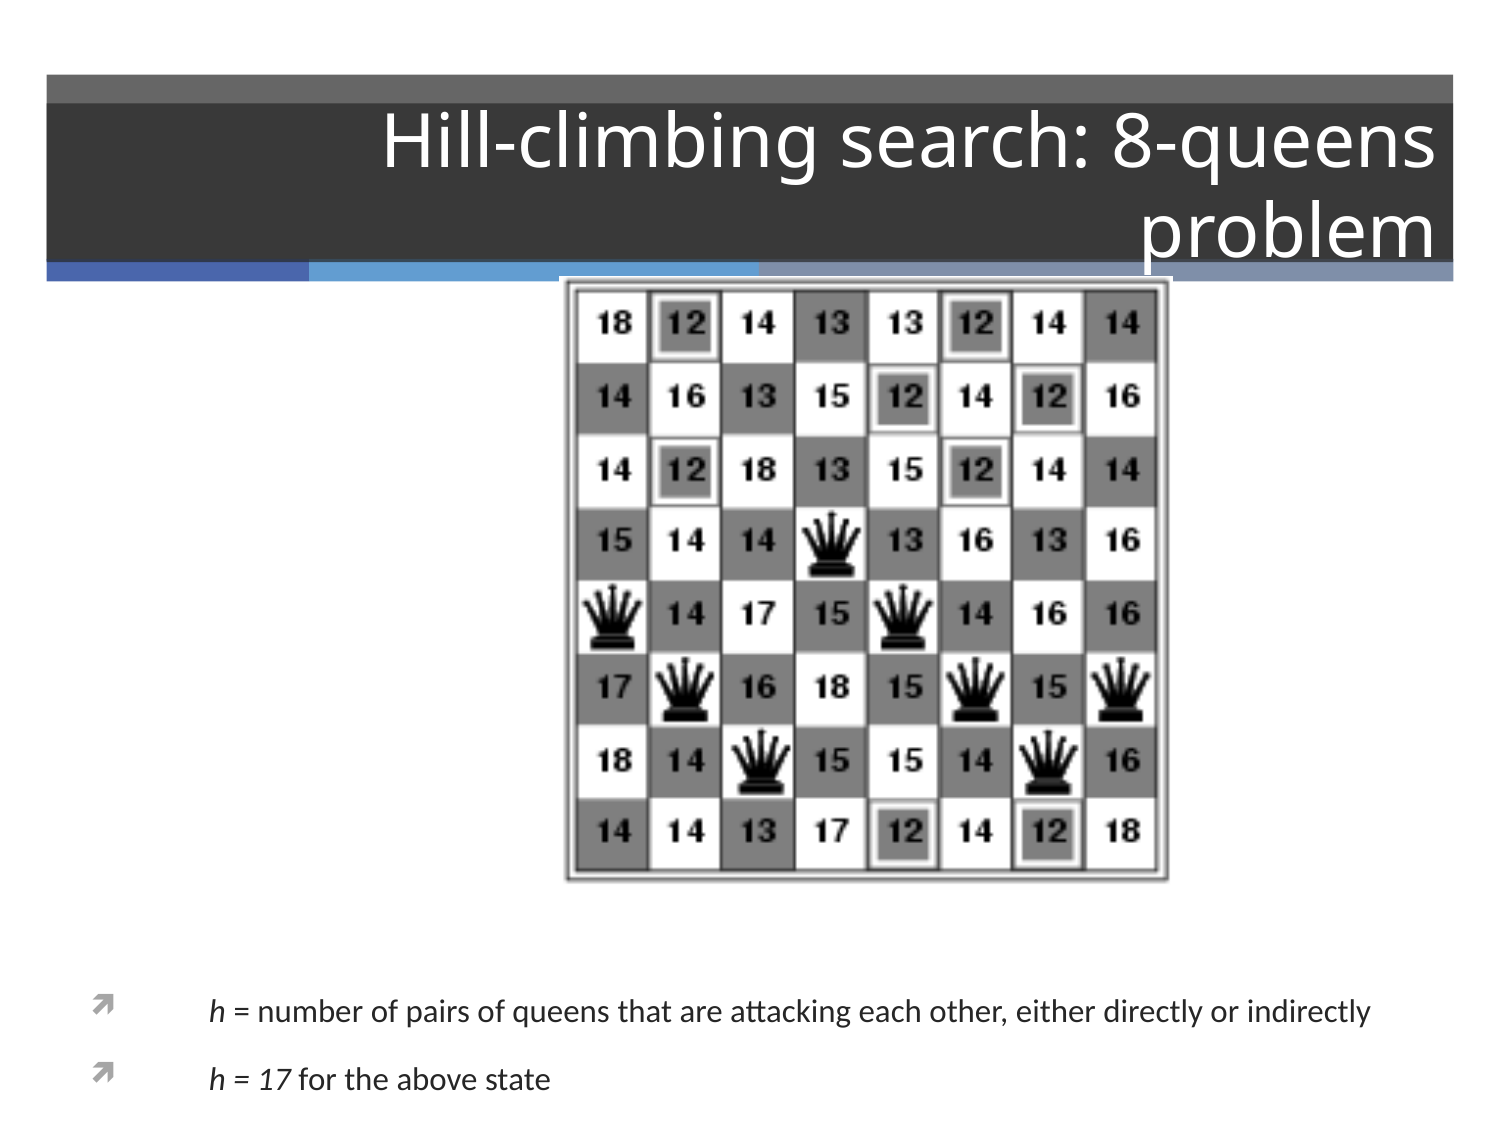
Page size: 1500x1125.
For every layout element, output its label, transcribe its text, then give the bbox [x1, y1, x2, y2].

picture [559, 276, 1173, 890]
list h = number of pairs of queens that are attacking each other, either directly or indirectly h = 17 for the above state [75, 891, 1425, 1109]
title Hill-climbing search: 8-queens problem [46, 103, 1454, 263]
